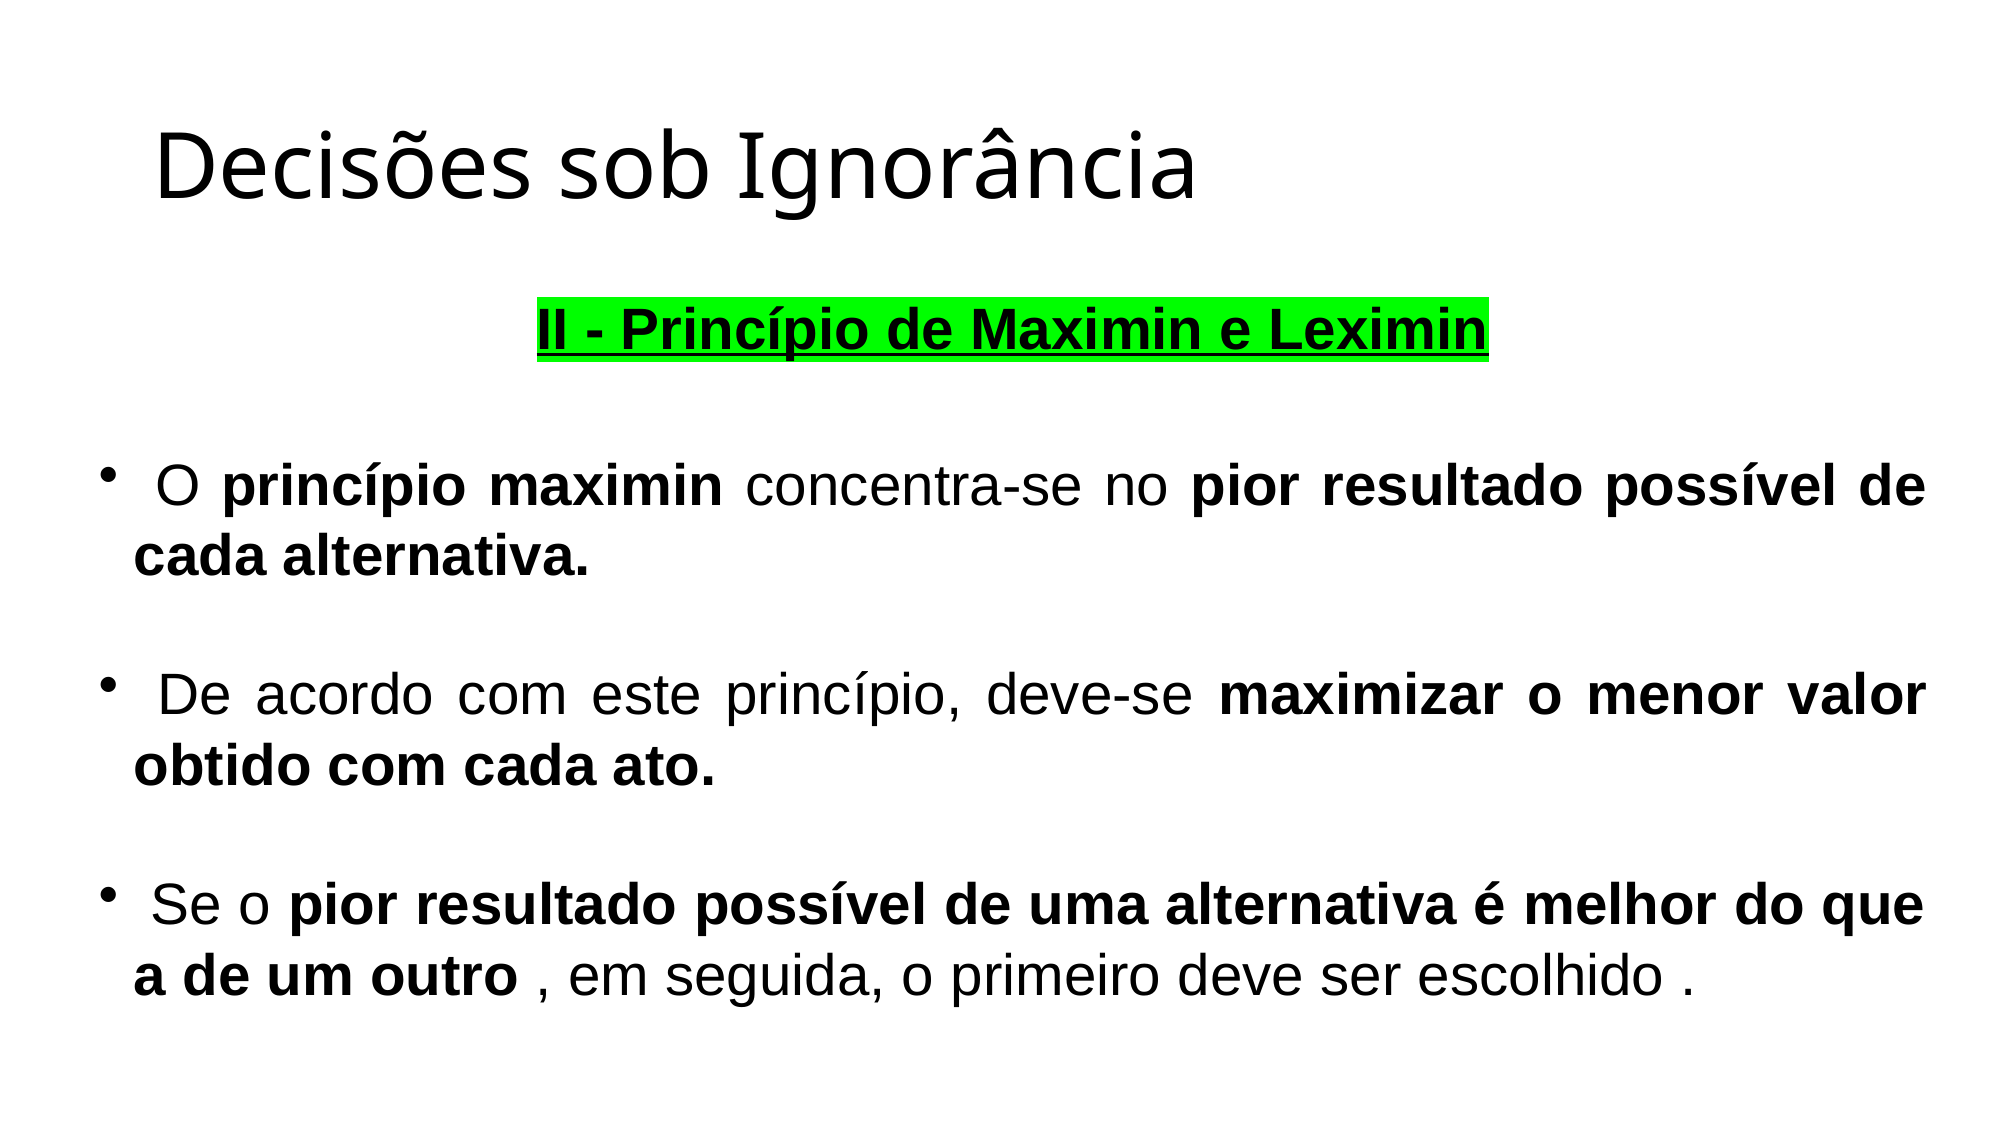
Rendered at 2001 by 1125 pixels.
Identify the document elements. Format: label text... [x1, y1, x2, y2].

text_box O princípio maximin concentra-se no pior resultado possível de cada alternativa. De acordo com este princípio, deve-se maximizar o menor valor obtido com cada ato. Se o pior resultado possível de uma alternativa é melhor do que a de um outro , em seguida, o primeiro deve ser escolhido . [83, 439, 1943, 1007]
text_box II - Princípio de Maximin e Leximin [521, 283, 1505, 369]
text_box Decisões sob Ignorância [137, 59, 1863, 278]
